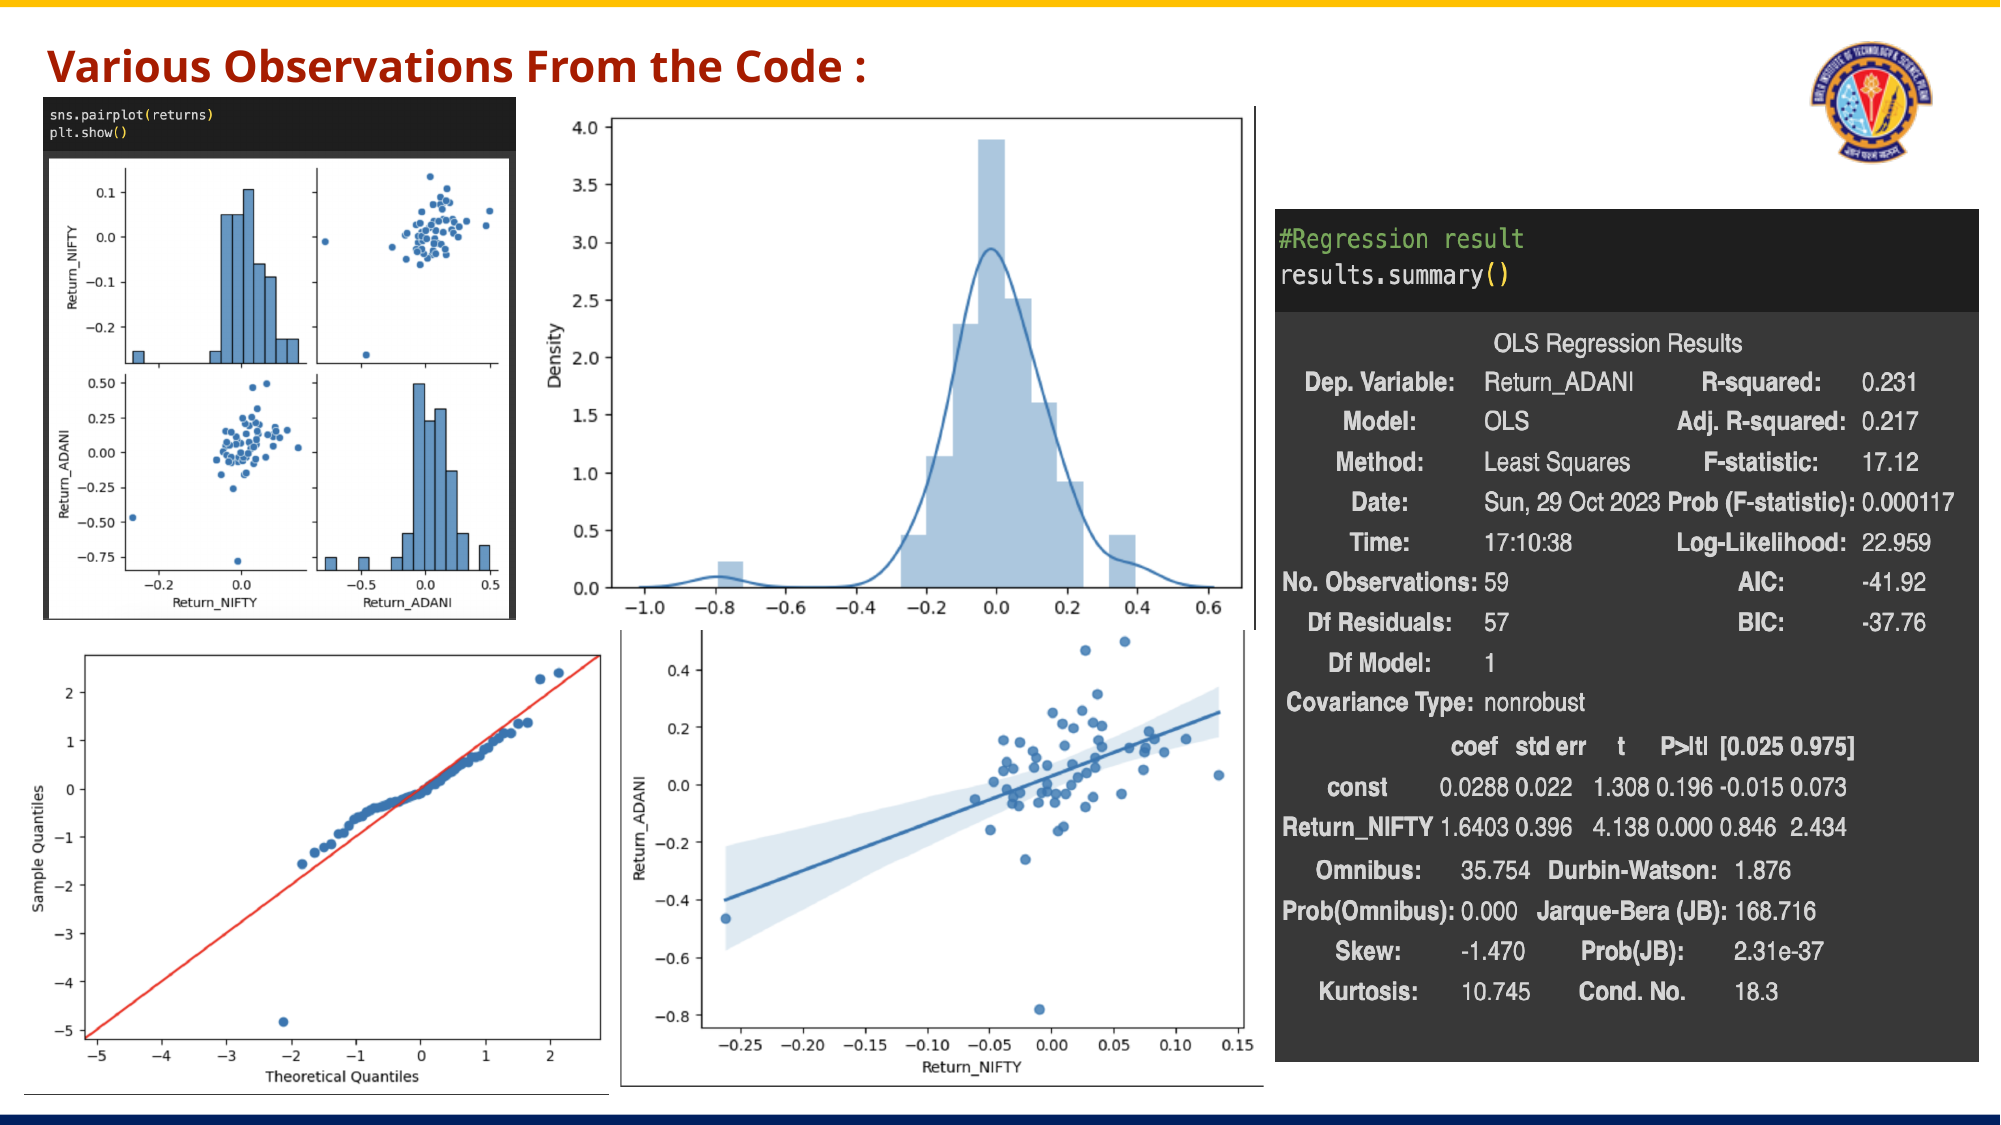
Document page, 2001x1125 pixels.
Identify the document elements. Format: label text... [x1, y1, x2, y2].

picture [43, 97, 517, 621]
picture [24, 641, 609, 1095]
picture [536, 106, 1264, 1087]
text_box Various Observations From the Code : [32, 23, 1030, 76]
picture [1796, 23, 1953, 175]
picture [1275, 209, 1980, 1063]
